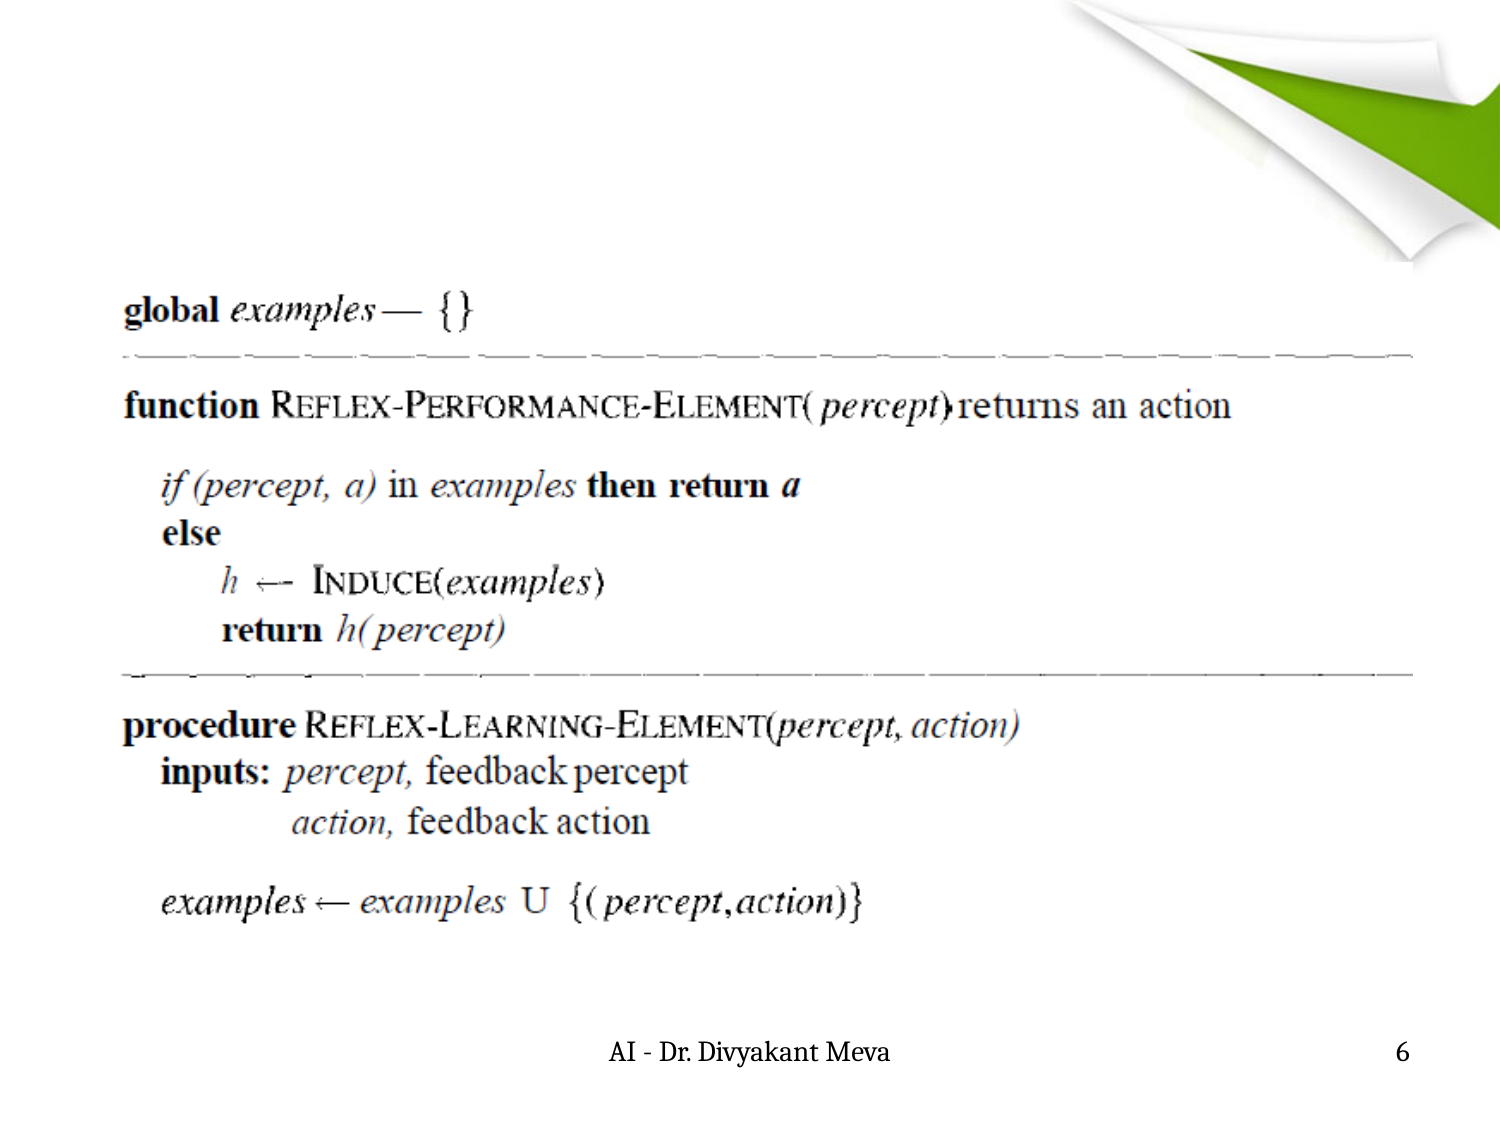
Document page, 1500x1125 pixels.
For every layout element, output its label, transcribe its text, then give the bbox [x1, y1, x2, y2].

footer AI - Dr. Divyakant Meva [512, 1024, 988, 1103]
slide_number 6 [1074, 1024, 1426, 1103]
picture [0, 0, 1500, 1125]
